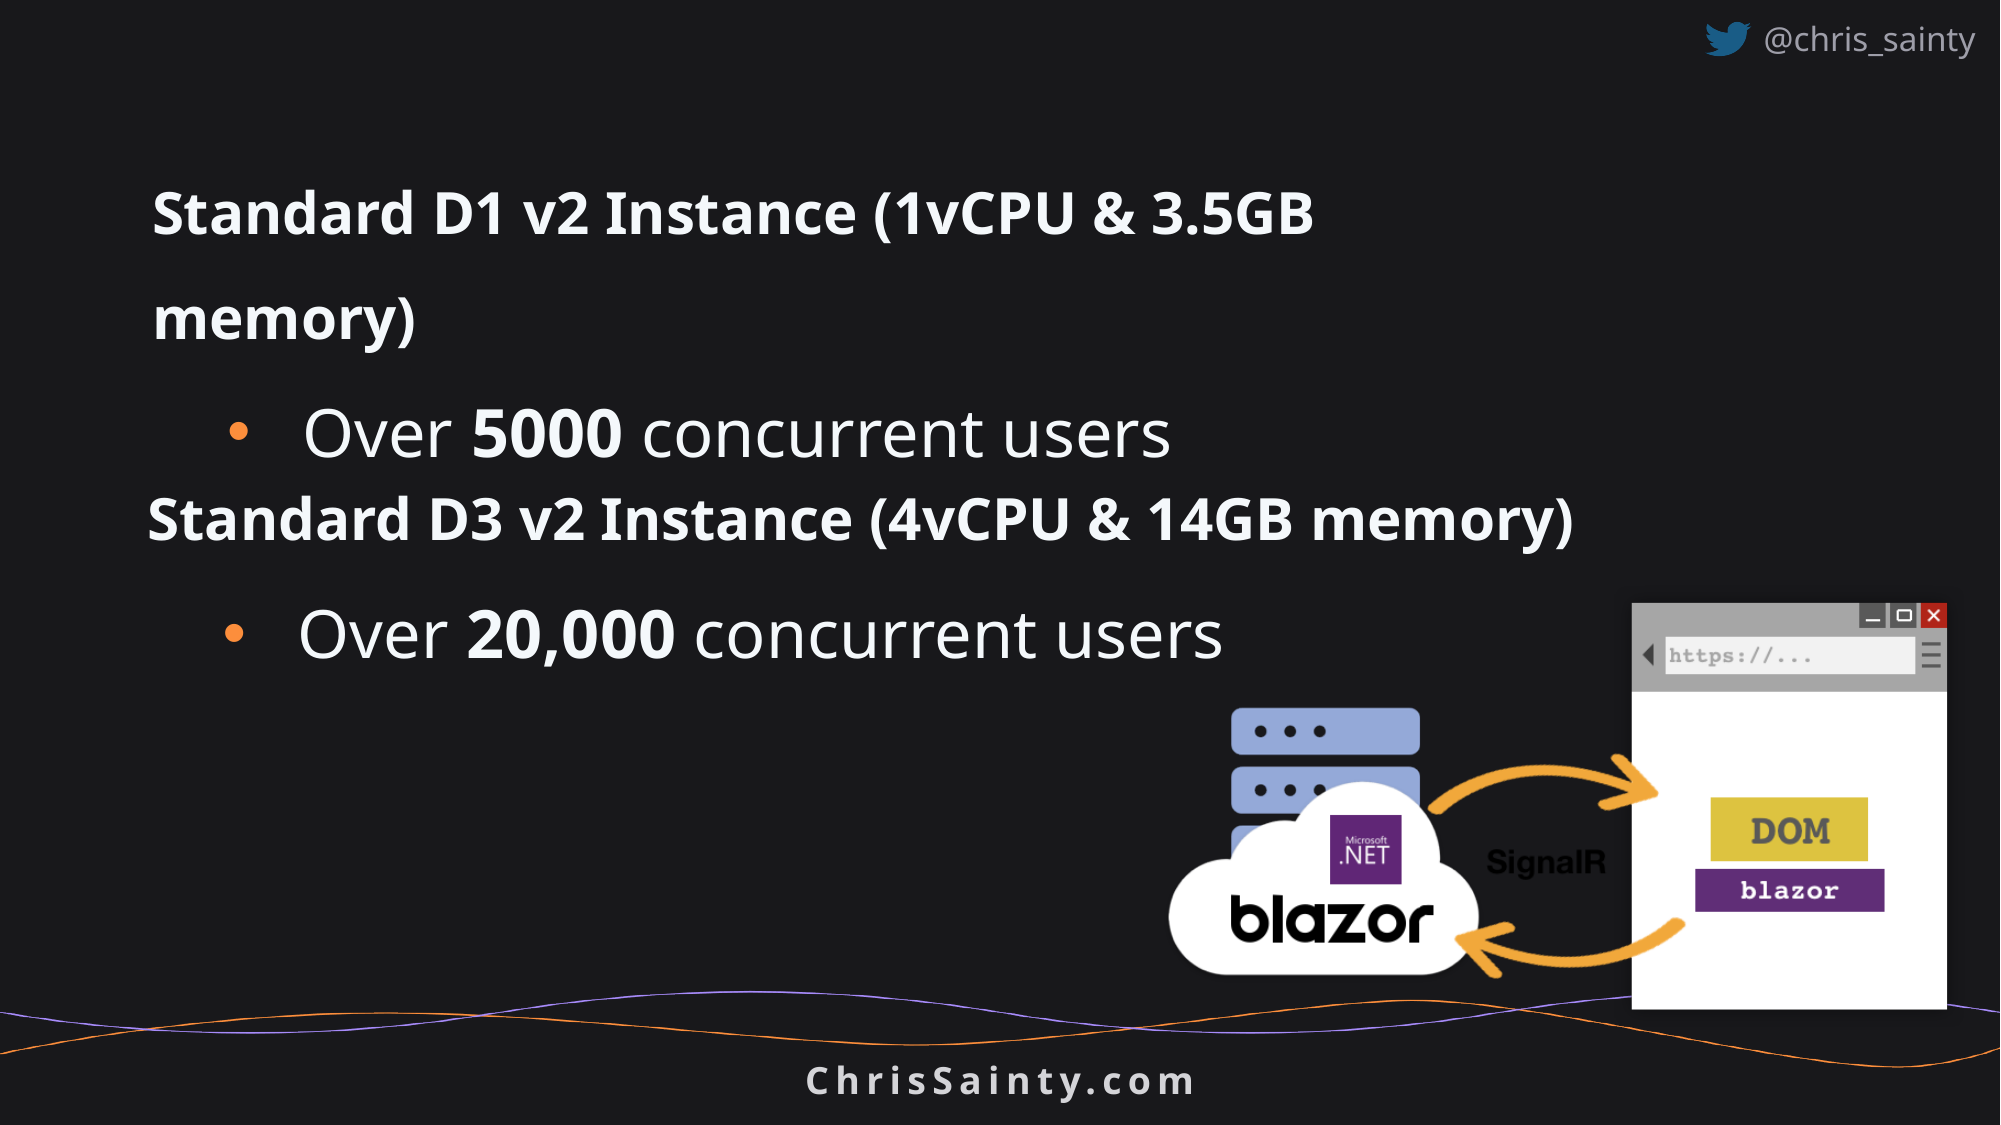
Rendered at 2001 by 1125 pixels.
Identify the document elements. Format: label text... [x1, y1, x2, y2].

picture [0, 584, 2000, 1068]
text_box Standard D3 v2 Instance (4vCPU & 14GB memory) Over 20,000 concurrent users [132, 439, 1604, 680]
text_box Standard D1 v2 Instance (1vCPU & 3.5GB memory) Over 5000 concurrent users [137, 133, 1609, 479]
footer ChrisSainty.com [39, 1052, 1961, 1113]
picture [1690, 5, 1766, 73]
